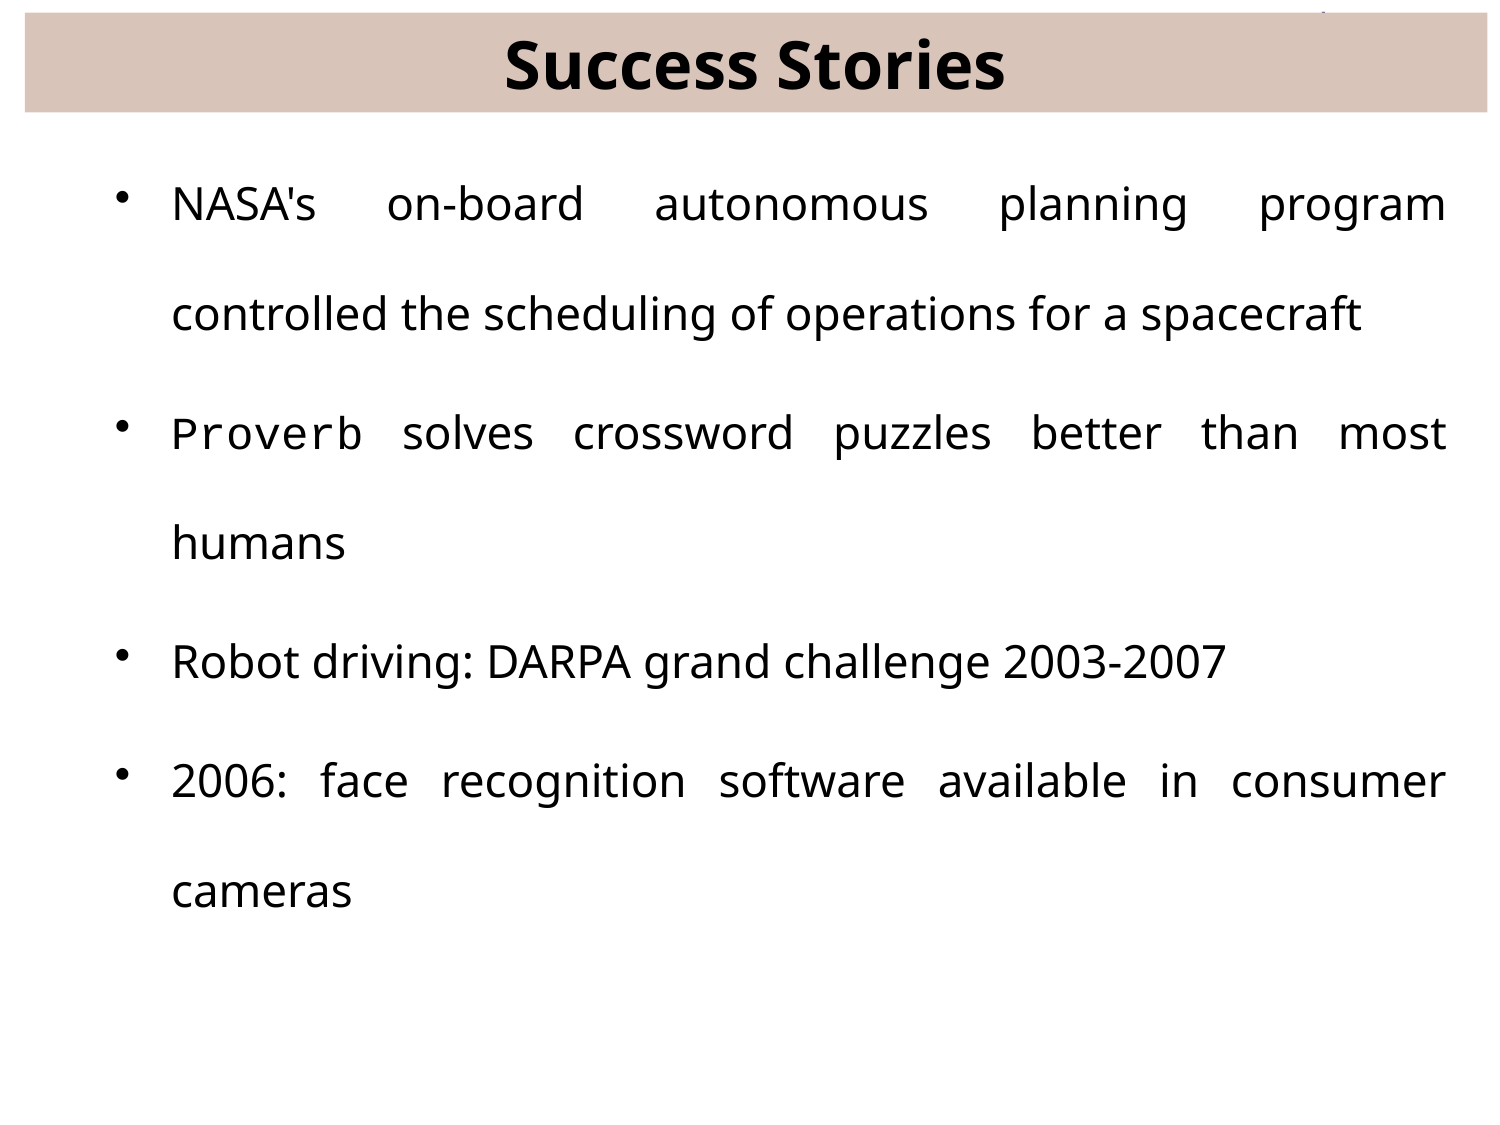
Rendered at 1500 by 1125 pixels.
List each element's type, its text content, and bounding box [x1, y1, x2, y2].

title Success Stories [24, 11, 1488, 113]
list NASA's on-board autonomous planning program controlled the scheduling of operations for a spacecraft Proverb solves crossword puzzles better than most humans Robot driving: DARPA grand challenge 2003-2007 2006: face recognition software available in consumer cameras [99, 111, 1463, 938]
